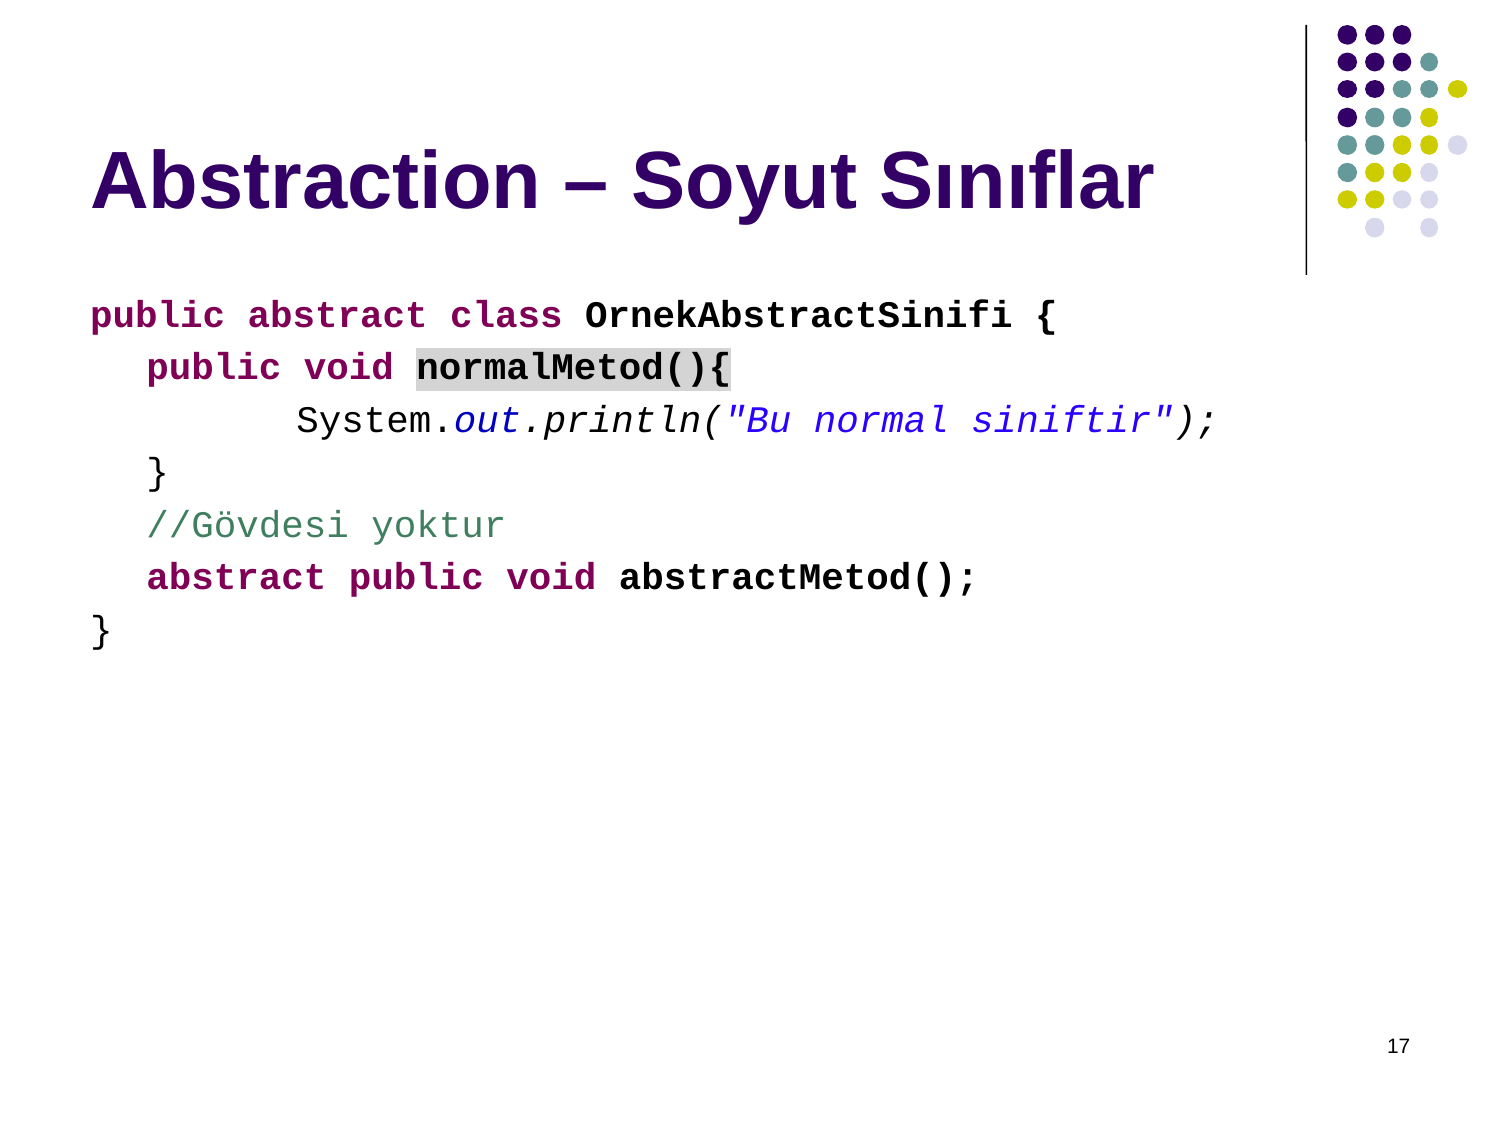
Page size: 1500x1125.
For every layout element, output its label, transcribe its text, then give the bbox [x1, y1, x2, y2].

list public abstract class OrnekAbstractSinifi { public void normalMetod(){ System.out.println("Bu normal siniftir"); } //Gövdesi yoktur abstract public void abstractMetod(); } [75, 282, 1425, 1006]
slide_number 17 [1074, 1024, 1426, 1101]
title Abstraction – Soyut Sınıflar [75, 20, 1313, 233]
